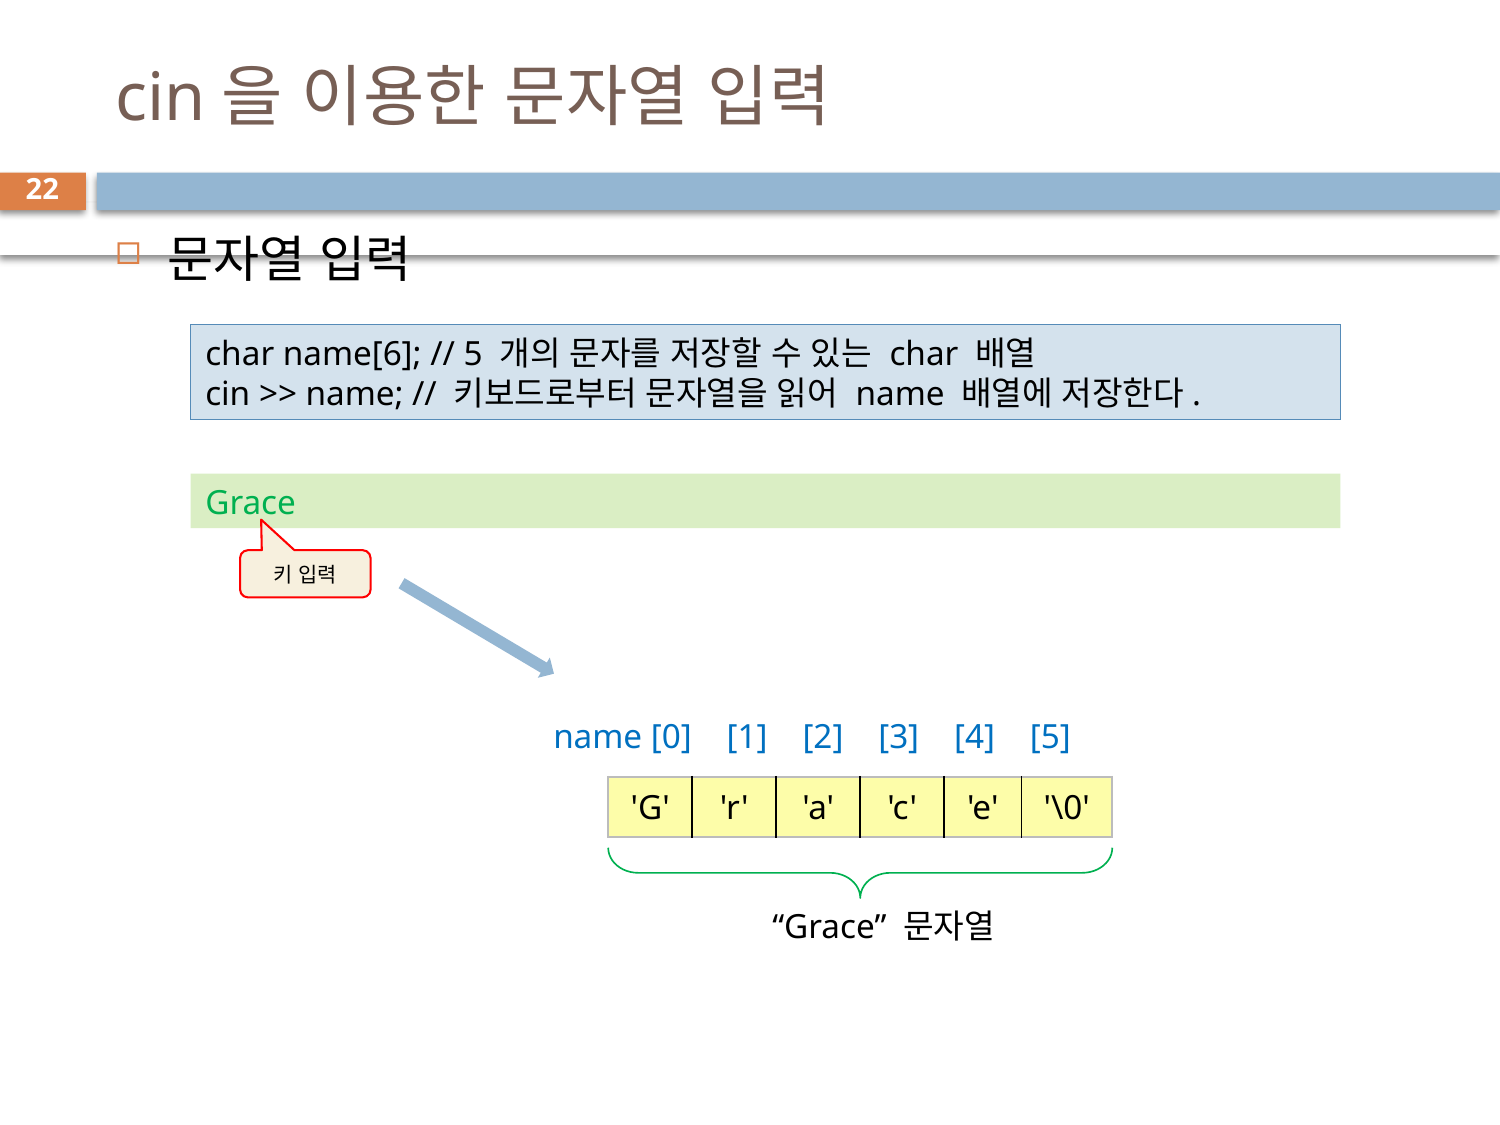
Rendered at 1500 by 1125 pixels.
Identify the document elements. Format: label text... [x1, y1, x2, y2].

text_box 키 입력 [238, 518, 373, 599]
slide_number 22 [0, 170, 87, 211]
table_header 'e' [945, 778, 1021, 836]
title cin을 이용한 문자열 입력 [100, 37, 1438, 149]
text_box [607, 847, 1114, 897]
text_box Grace [190, 473, 1341, 529]
list 문자열 입력 [100, 219, 1438, 1047]
table_header 'a' [777, 778, 859, 836]
table_header 'r' [693, 778, 775, 836]
text_box name [0] [1] [2] [3] [4] [5] [538, 707, 1088, 763]
text_box “Grace” 문자열 [757, 897, 1010, 953]
table_header 'c' [861, 778, 943, 836]
text_box [397, 576, 556, 680]
text_box char name[6]; // 5 개의 문자를 저장할 수 있는 char 배열 cin >> name; // 키보드로부터 문자열을 읽어 name 배열에 저장한다. [190, 324, 1341, 420]
table_header '\0' [1022, 778, 1111, 836]
table_header 'G' [609, 778, 691, 836]
